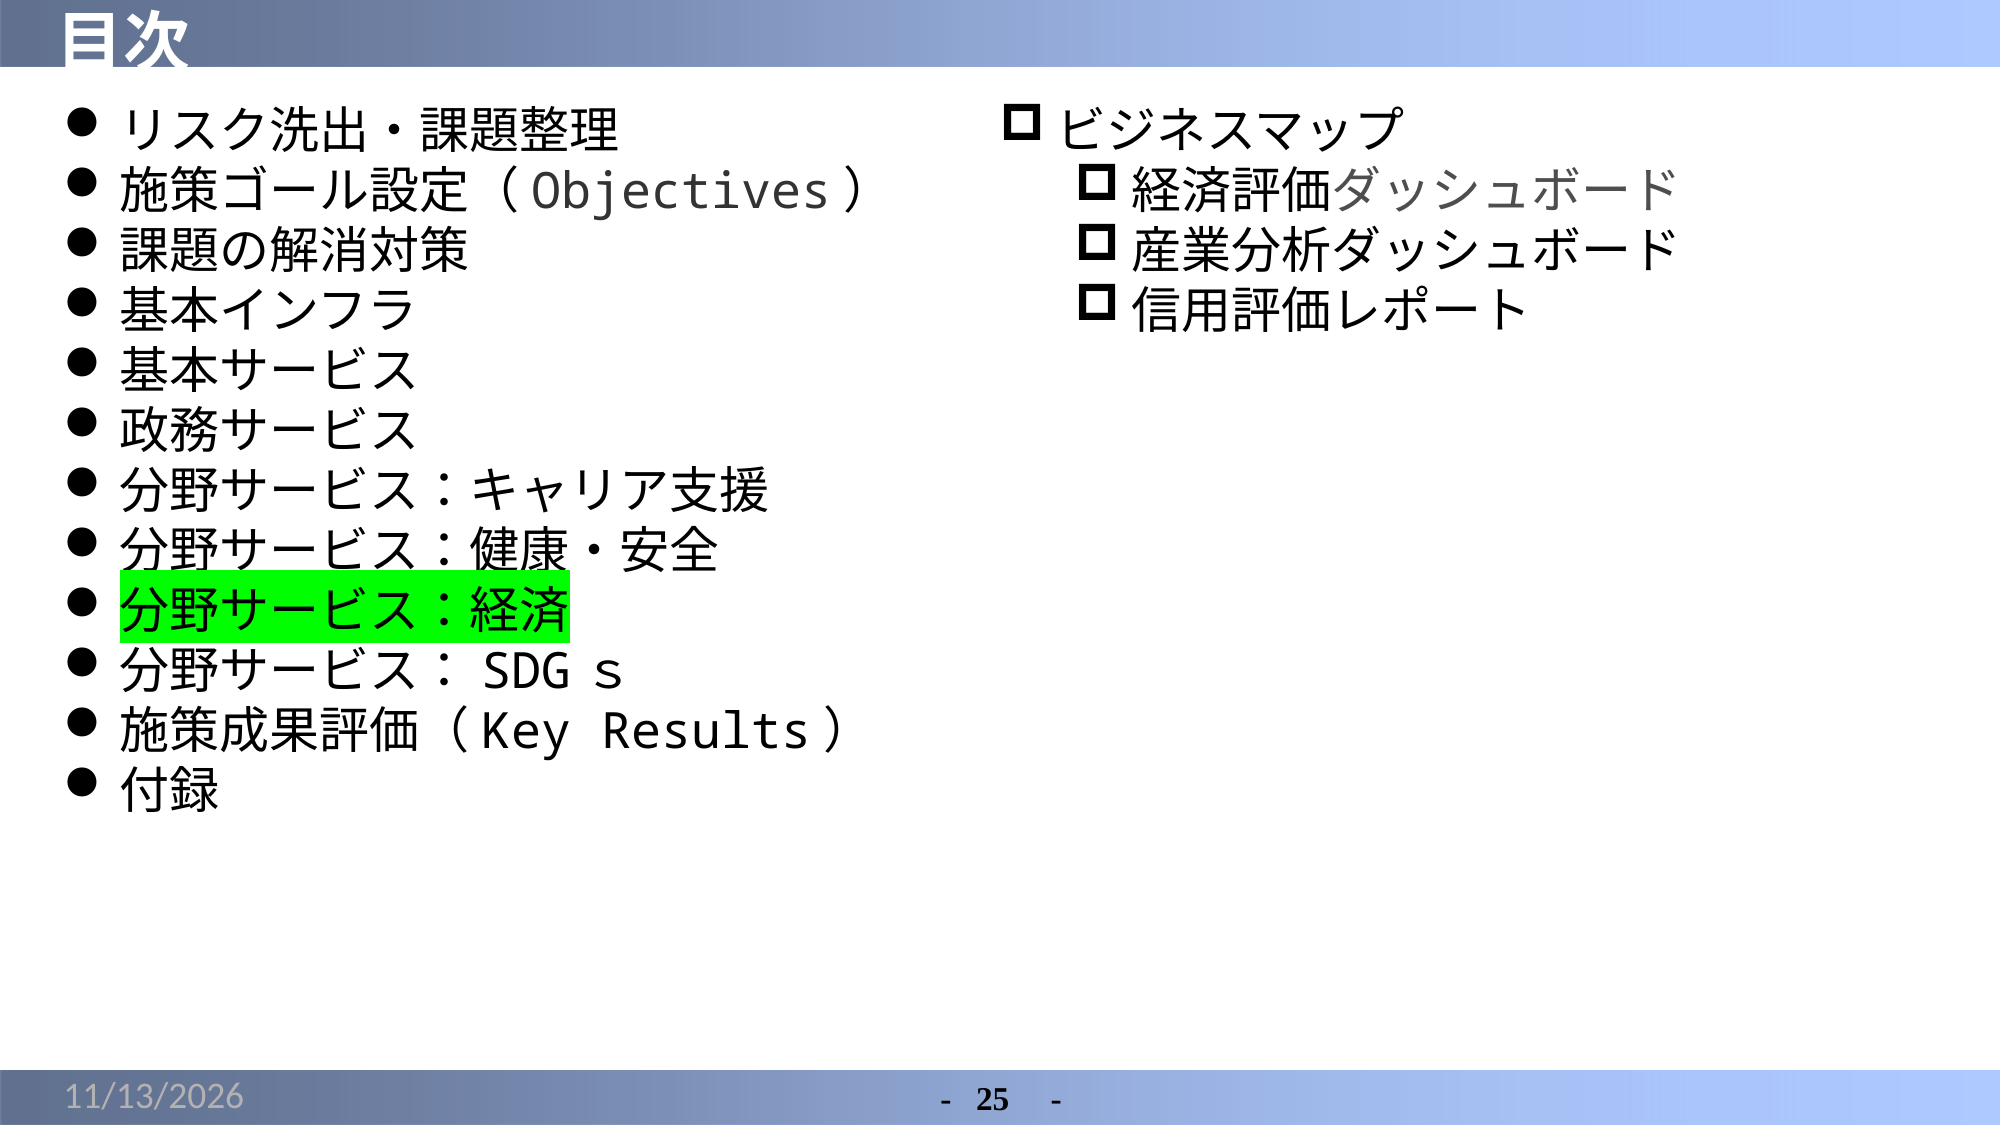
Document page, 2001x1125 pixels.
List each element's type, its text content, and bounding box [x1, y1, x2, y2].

list ビジネスマップ 経済評価ダッシュボード 産業分析ダッシュボード 信用評価レポート [999, 98, 1937, 1033]
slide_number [63, 1071, 524, 1117]
slide_number - 25 - [935, 1078, 1065, 1117]
title 目次 [56, 0, 1937, 81]
list リスク洗出・課題整理 施策ゴール設定（Objectives） 課題の解消対策 基本インフラ 基本サービス 政務サービス 分野サービス：キャリア支援 分野サービス：健康・安全 分野サービス：経済 分野サービス：SDGｓ 施策成果評価（Key Results） 付録 [63, 98, 956, 1009]
